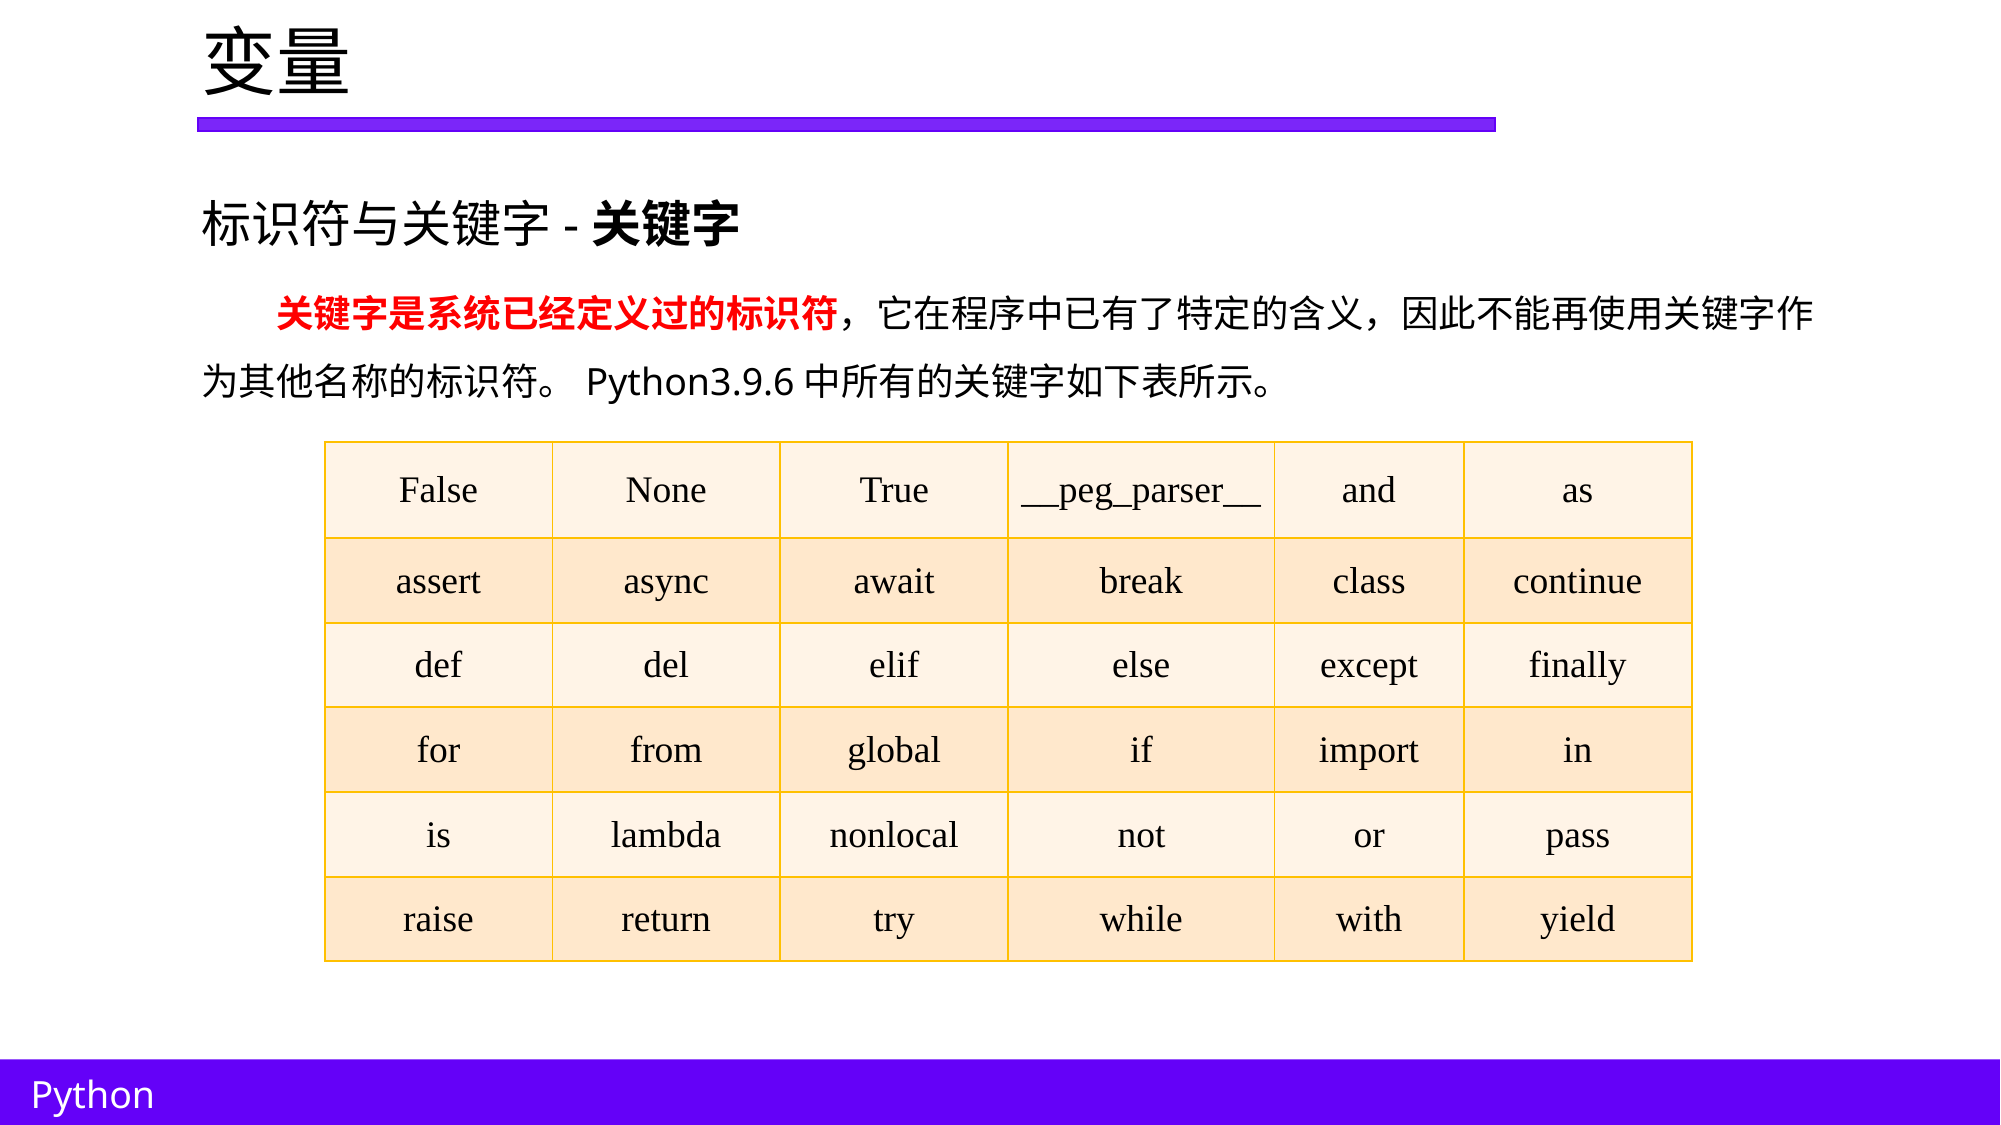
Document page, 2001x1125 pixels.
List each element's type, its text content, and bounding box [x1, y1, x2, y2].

table_cell global [781, 708, 1007, 791]
table_cell pass [1465, 793, 1691, 876]
table_cell assert [326, 539, 552, 622]
text_box 关键字是系统已经定义过的标识符，它在程序中已有了特定的含义，因此不能再使用关键字作为其他名称的标识符。Python3.9.6中所有的关键字如下表所示。 [186, 260, 1830, 410]
table_cell elif [781, 624, 1007, 706]
table_cell await [781, 539, 1007, 622]
text_box 变量 [186, 7, 817, 113]
table_cell from [553, 708, 779, 791]
table_cell not [1009, 793, 1274, 876]
table_cell in [1465, 708, 1691, 791]
table_cell or [1275, 793, 1463, 876]
table_header as [1465, 443, 1691, 537]
table_cell nonlocal [781, 793, 1007, 876]
table_cell break [1009, 539, 1274, 622]
table_cell class [1275, 539, 1463, 622]
table_cell else [1009, 624, 1274, 706]
table_cell async [553, 539, 779, 622]
text_box 标识符与关键字-关键字 [186, 184, 911, 260]
table_cell except [1275, 624, 1463, 706]
table_cell try [781, 878, 1007, 960]
table_header None [553, 443, 779, 537]
table_cell while [1009, 878, 1274, 960]
table_cell return [553, 878, 779, 960]
table_cell with [1275, 878, 1463, 960]
table_cell def [326, 624, 552, 706]
table_cell is [326, 793, 552, 876]
table_header and [1275, 443, 1463, 537]
table_cell raise [326, 878, 552, 960]
table_header True [781, 443, 1007, 537]
table_cell import [1275, 708, 1463, 791]
table_cell finally [1465, 624, 1691, 706]
table_header False [326, 443, 552, 537]
table_cell lambda [553, 793, 779, 876]
table_cell yield [1465, 878, 1691, 960]
table_cell continue [1465, 539, 1691, 622]
table_cell del [553, 624, 779, 706]
table_cell for [326, 708, 552, 791]
table_header __peg_parser__ [1009, 443, 1274, 537]
table_cell if [1009, 708, 1274, 791]
